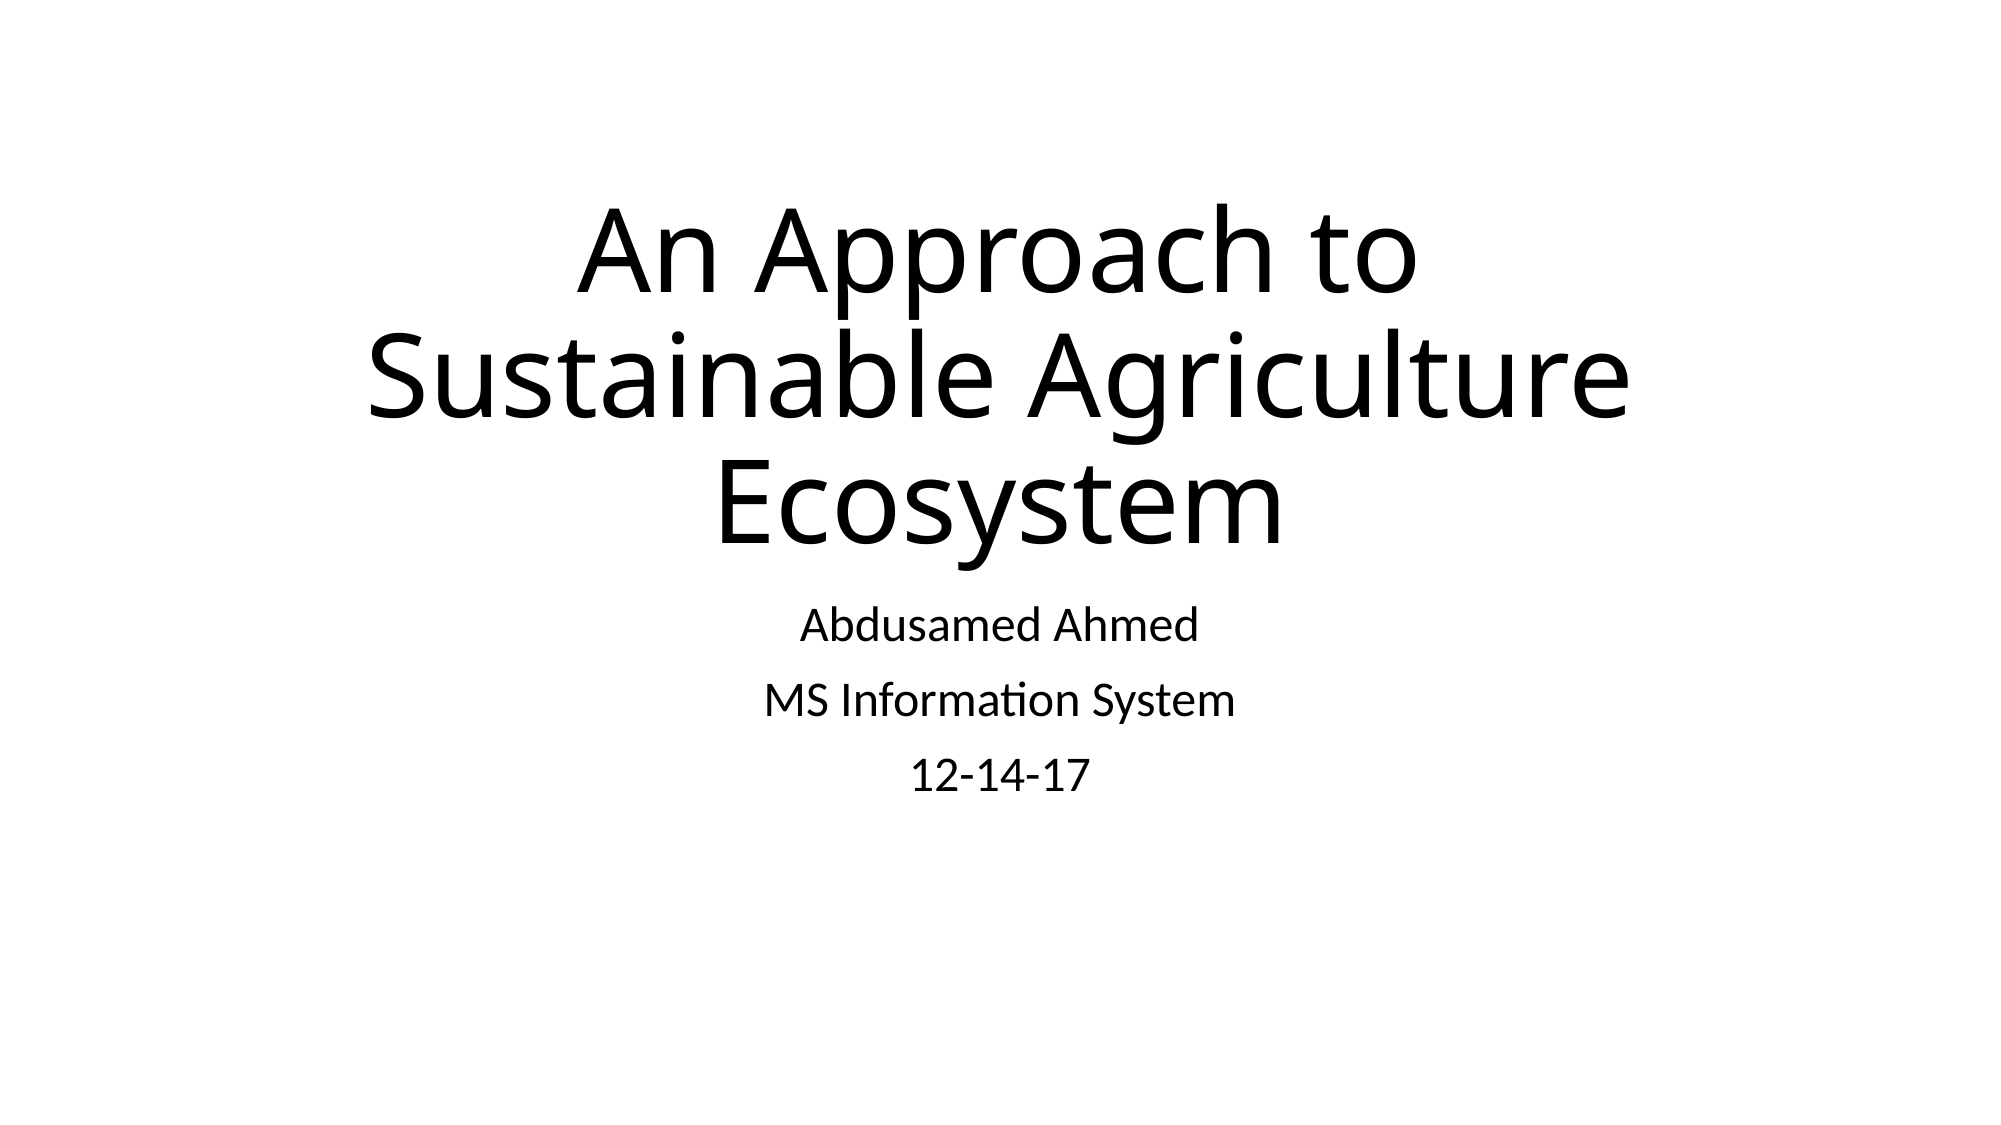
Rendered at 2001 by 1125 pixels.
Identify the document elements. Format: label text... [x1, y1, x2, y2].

subtitle Abdusamed Ahmed MS Information System 12-14-17 [249, 590, 1750, 863]
title An Approach to Sustainable Agriculture Ecosystem [249, 184, 1750, 576]
